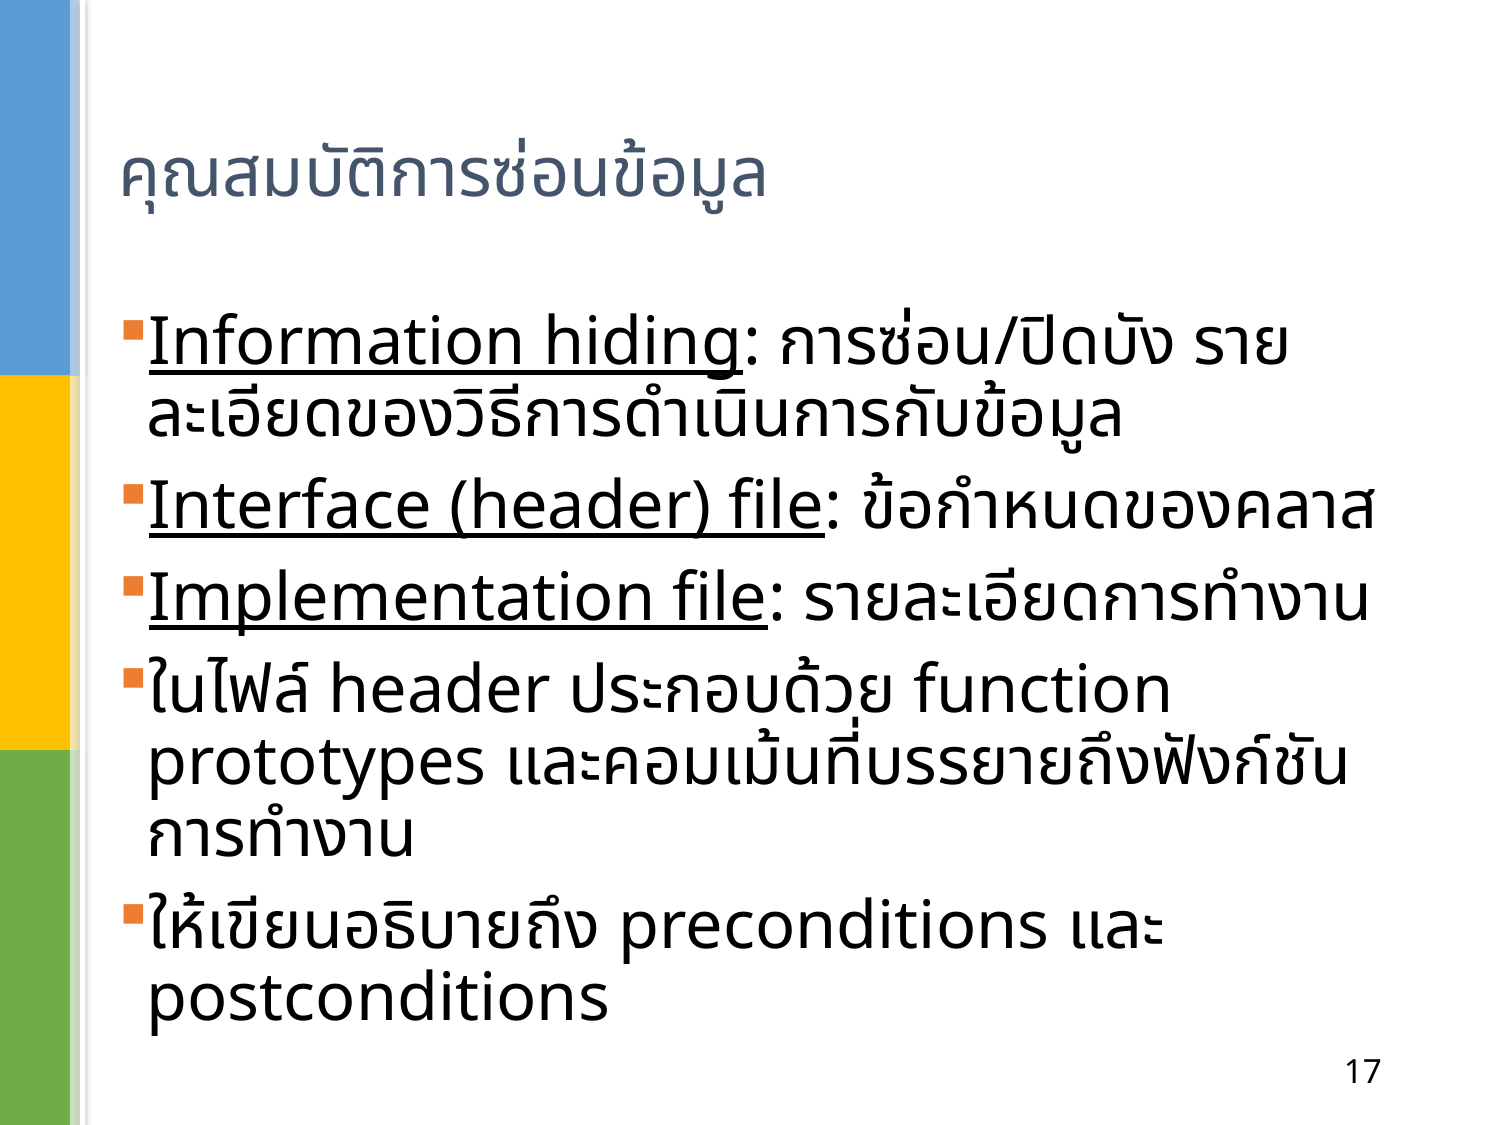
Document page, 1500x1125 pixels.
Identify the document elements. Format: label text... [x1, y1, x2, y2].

slide_number 17 [993, 1042, 1397, 1103]
title คุณสมบัติการซ่อนข้อมูล [103, 59, 1397, 278]
list Information hiding: การซ่อน/ปิดบัง รายละเอียดของวิธีการดำเนินการกับข้อมูล Interface (header) file: ข้อกำหนดของคลาส Implementation file: รายละเอียดการทำงาน ในไฟล์ header ประกอบด้วย function prototypes และคอมเม้นที่บรรยายถึงฟังก์ชันการทำงาน ให้เขียนอธิบายถึง preconditions และ postconditions [103, 299, 1397, 1014]
